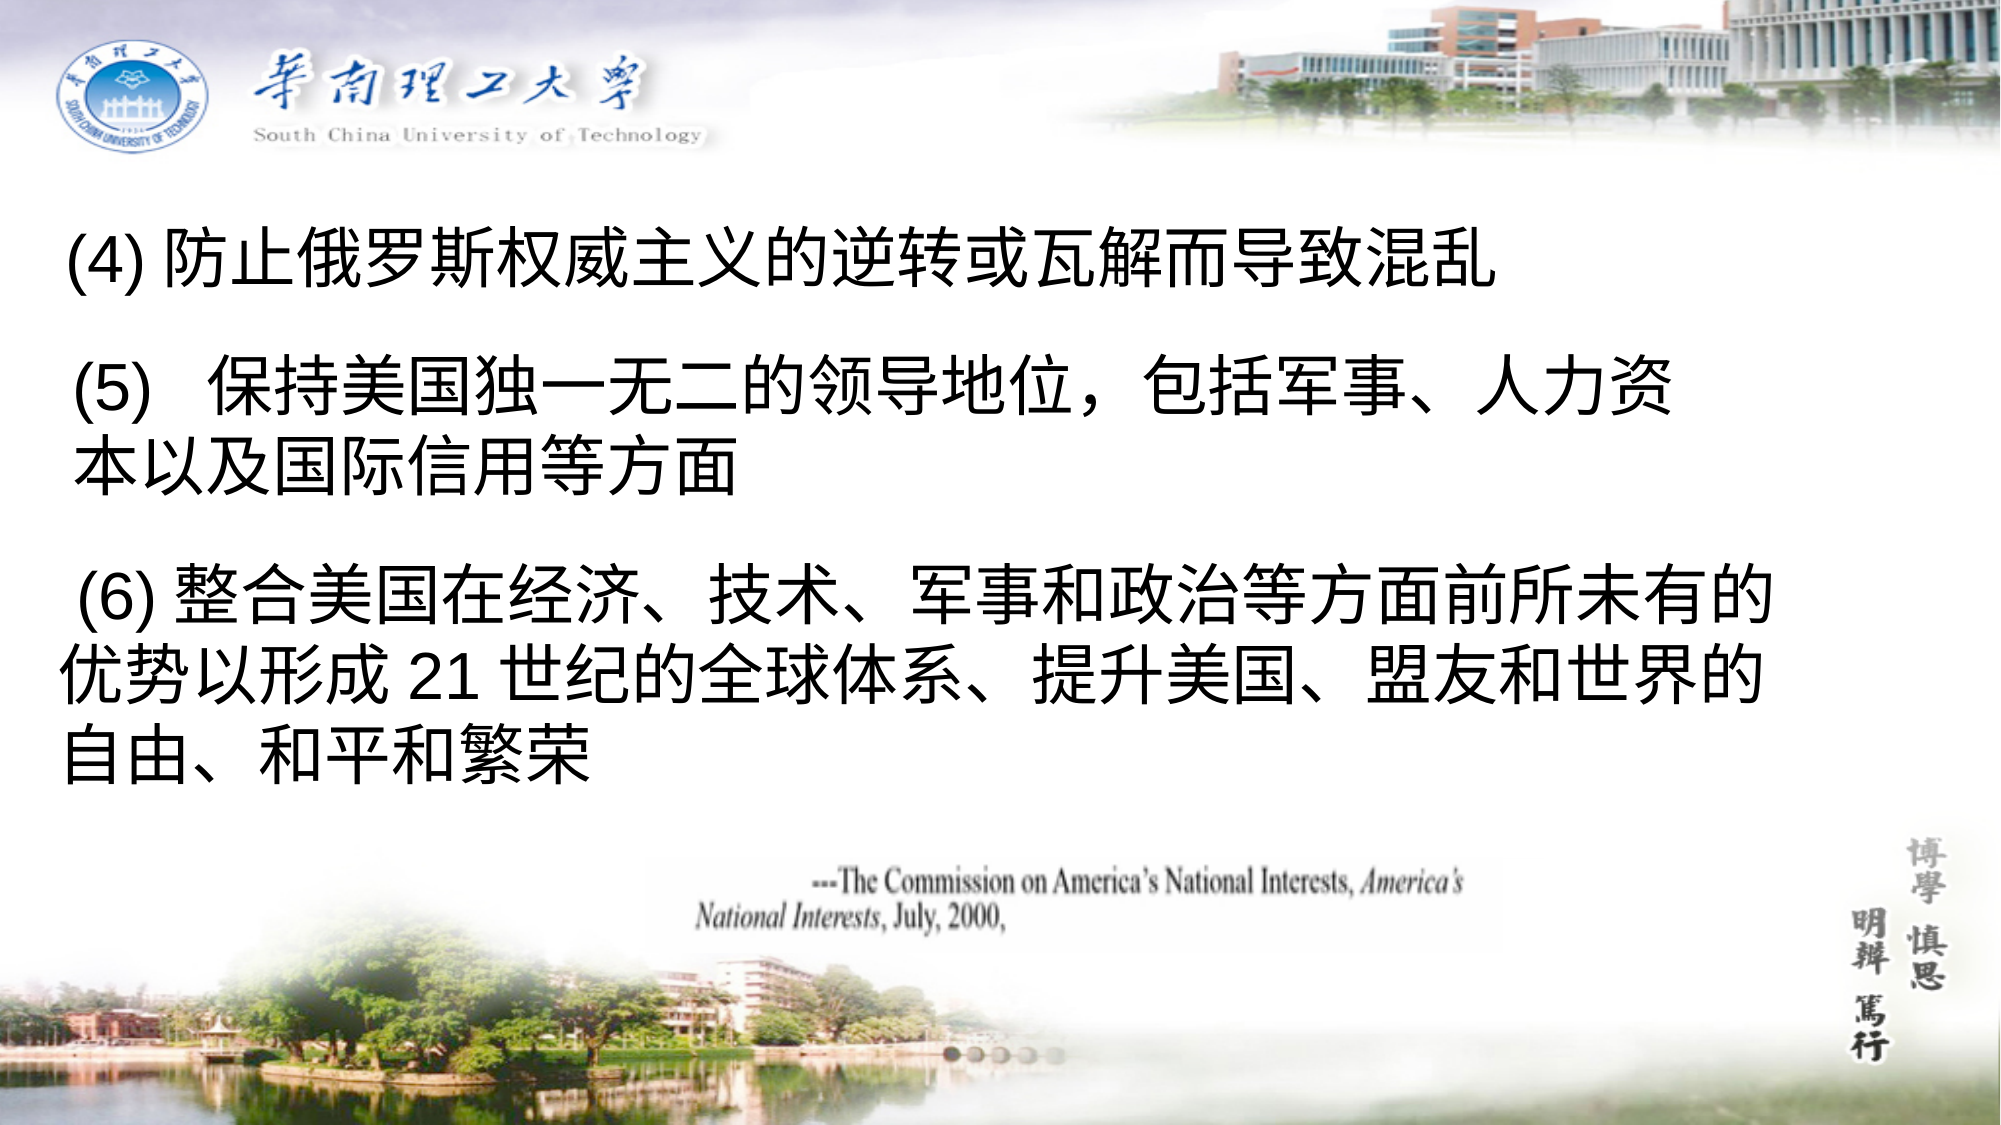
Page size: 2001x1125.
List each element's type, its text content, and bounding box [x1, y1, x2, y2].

text_box (6)整合美国在经济、技术、军事和政治等方面前所未有的优势以形成21世纪的全球体系、提升美国、盟友和世界的自由、和平和繁荣 [43, 545, 1816, 800]
text_box (5) 保持美国独一无二的领导地位，包括军事、人力资本以及国际信用等方面 [57, 336, 1747, 511]
text_box (4)防止俄罗斯权威主义的逆转或瓦解而导致混乱 [50, 208, 1513, 303]
picture [0, 0, 2001, 1125]
